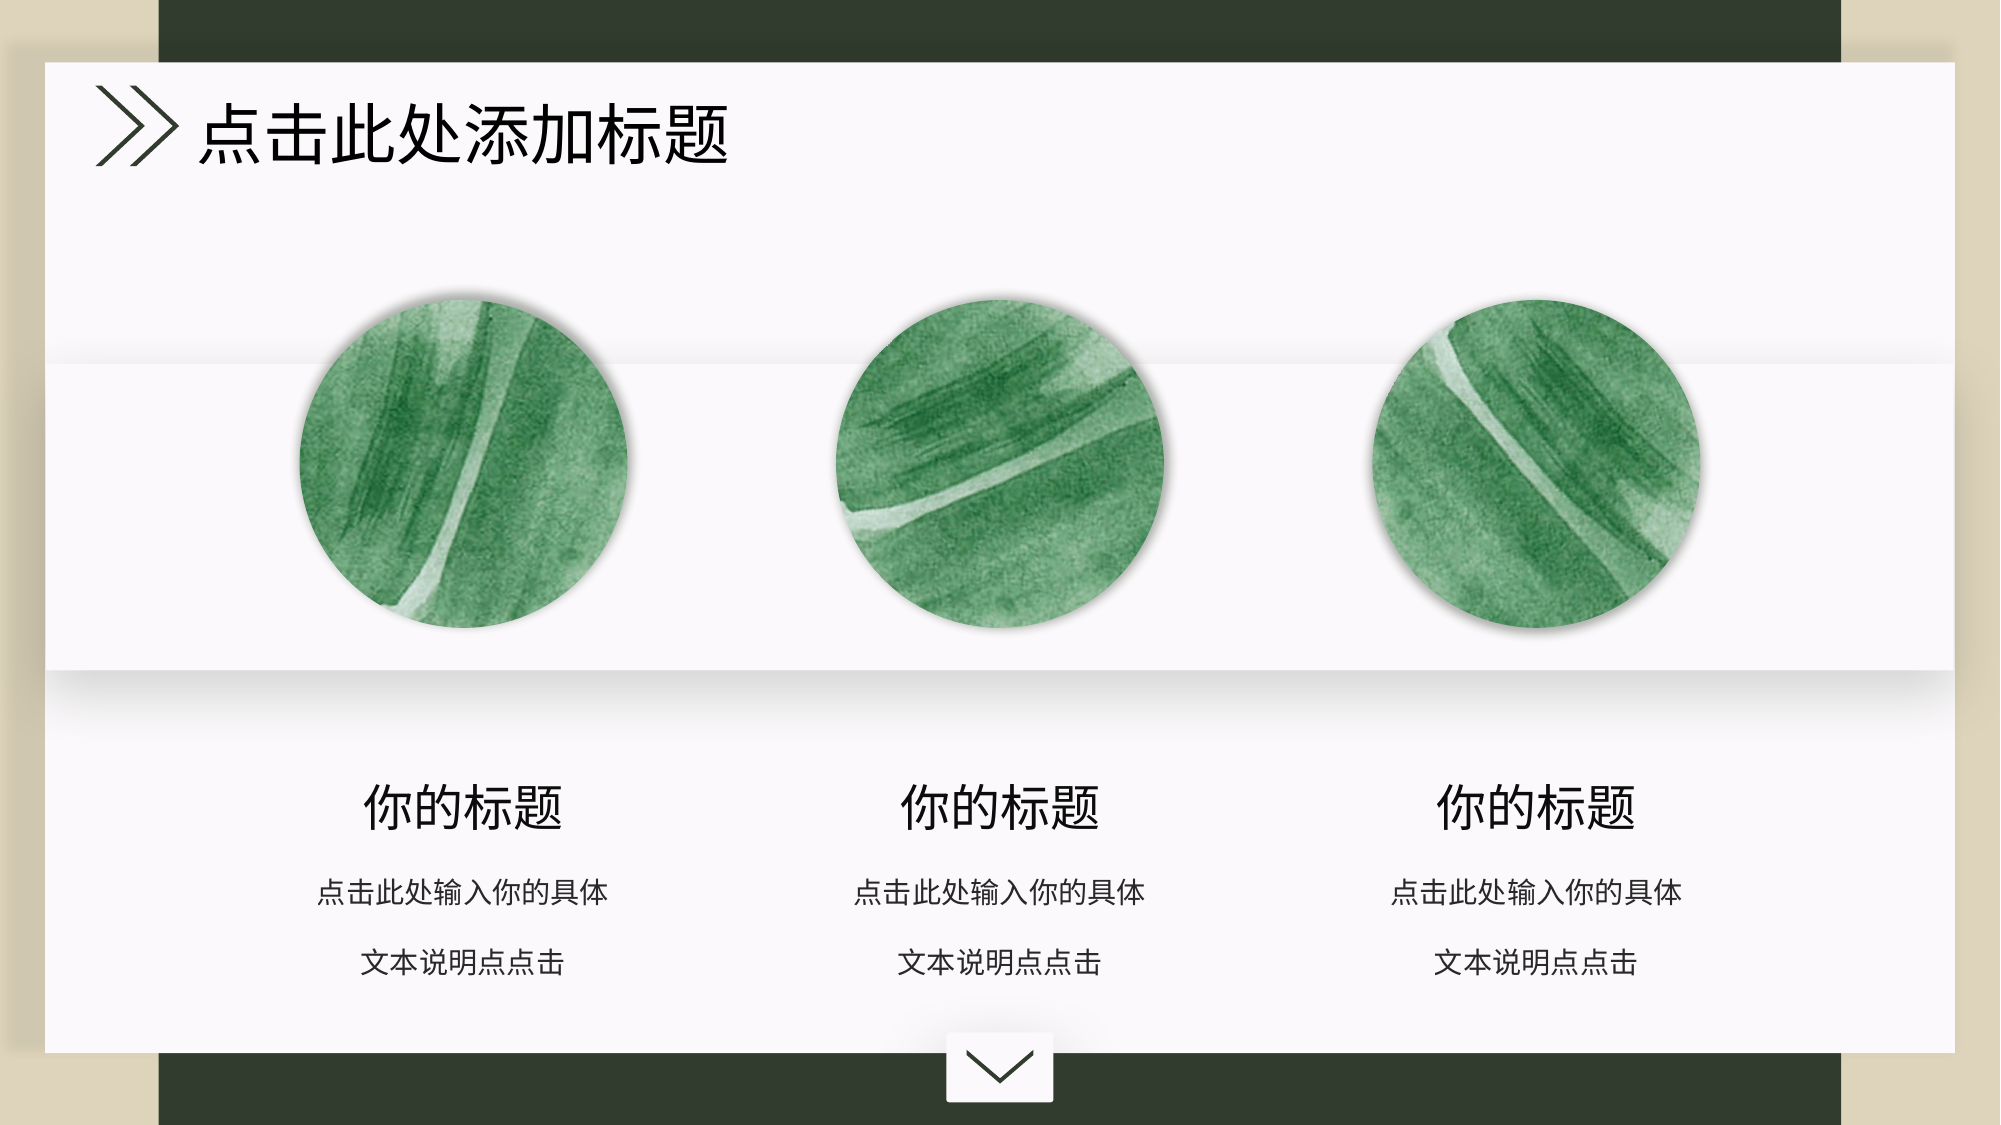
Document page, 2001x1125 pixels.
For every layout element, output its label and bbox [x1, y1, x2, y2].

text_box [299, 739, 627, 978]
text_box [836, 739, 1164, 978]
text_box [95, 85, 748, 182]
text_box [1372, 739, 1700, 978]
text_box [46, 299, 1954, 671]
